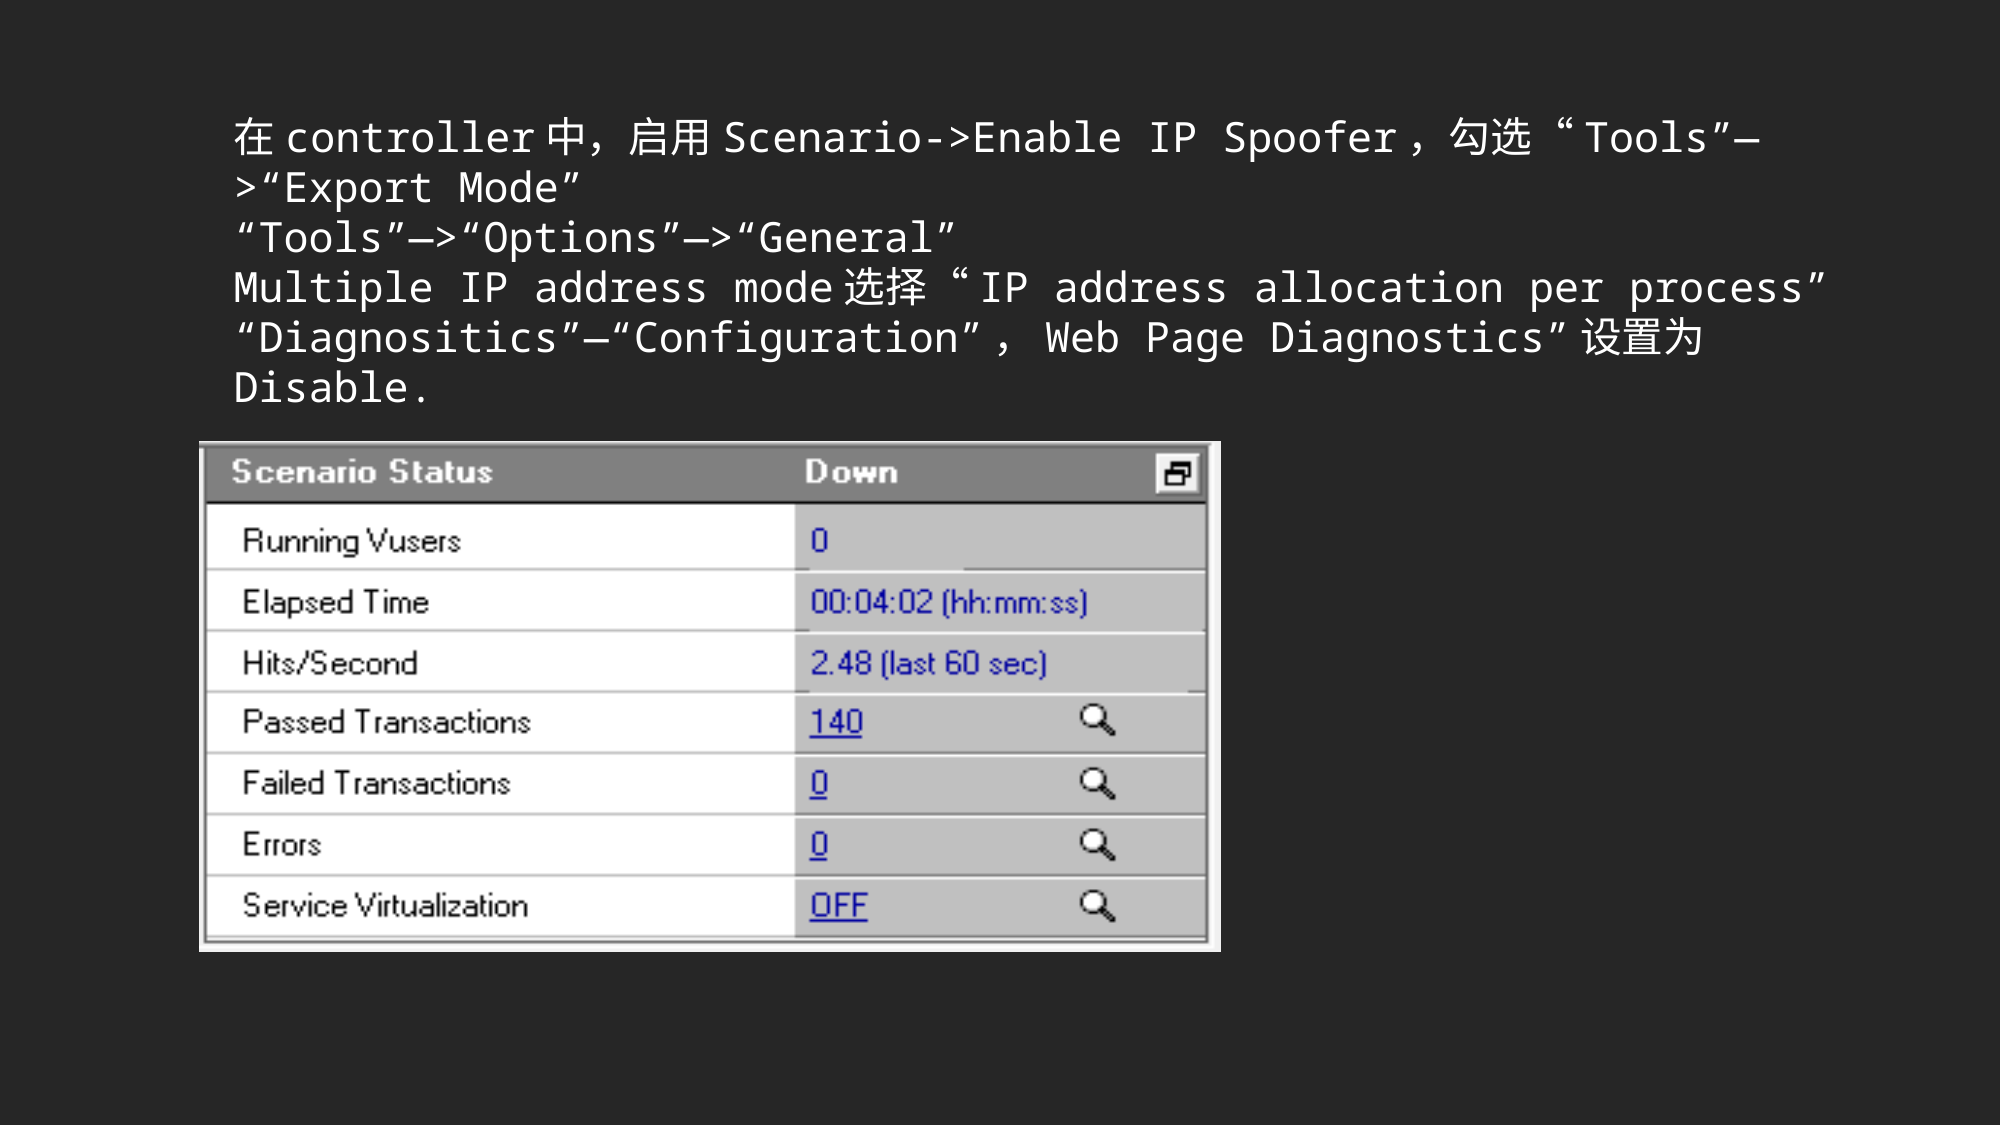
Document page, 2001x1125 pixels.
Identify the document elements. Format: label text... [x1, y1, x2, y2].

text_box 在controller中，启用Scenario->Enable IP Spoofer，勾选“Tools”—>“Export Mode” “Tools”—>“Options”—>“General” Multiple IP address mode选择“IP address allocation per process” “Diagnositics”—“Configuration”，Web Page Diagnostics”设置为Disable. [218, 103, 1911, 469]
picture [199, 441, 1221, 952]
